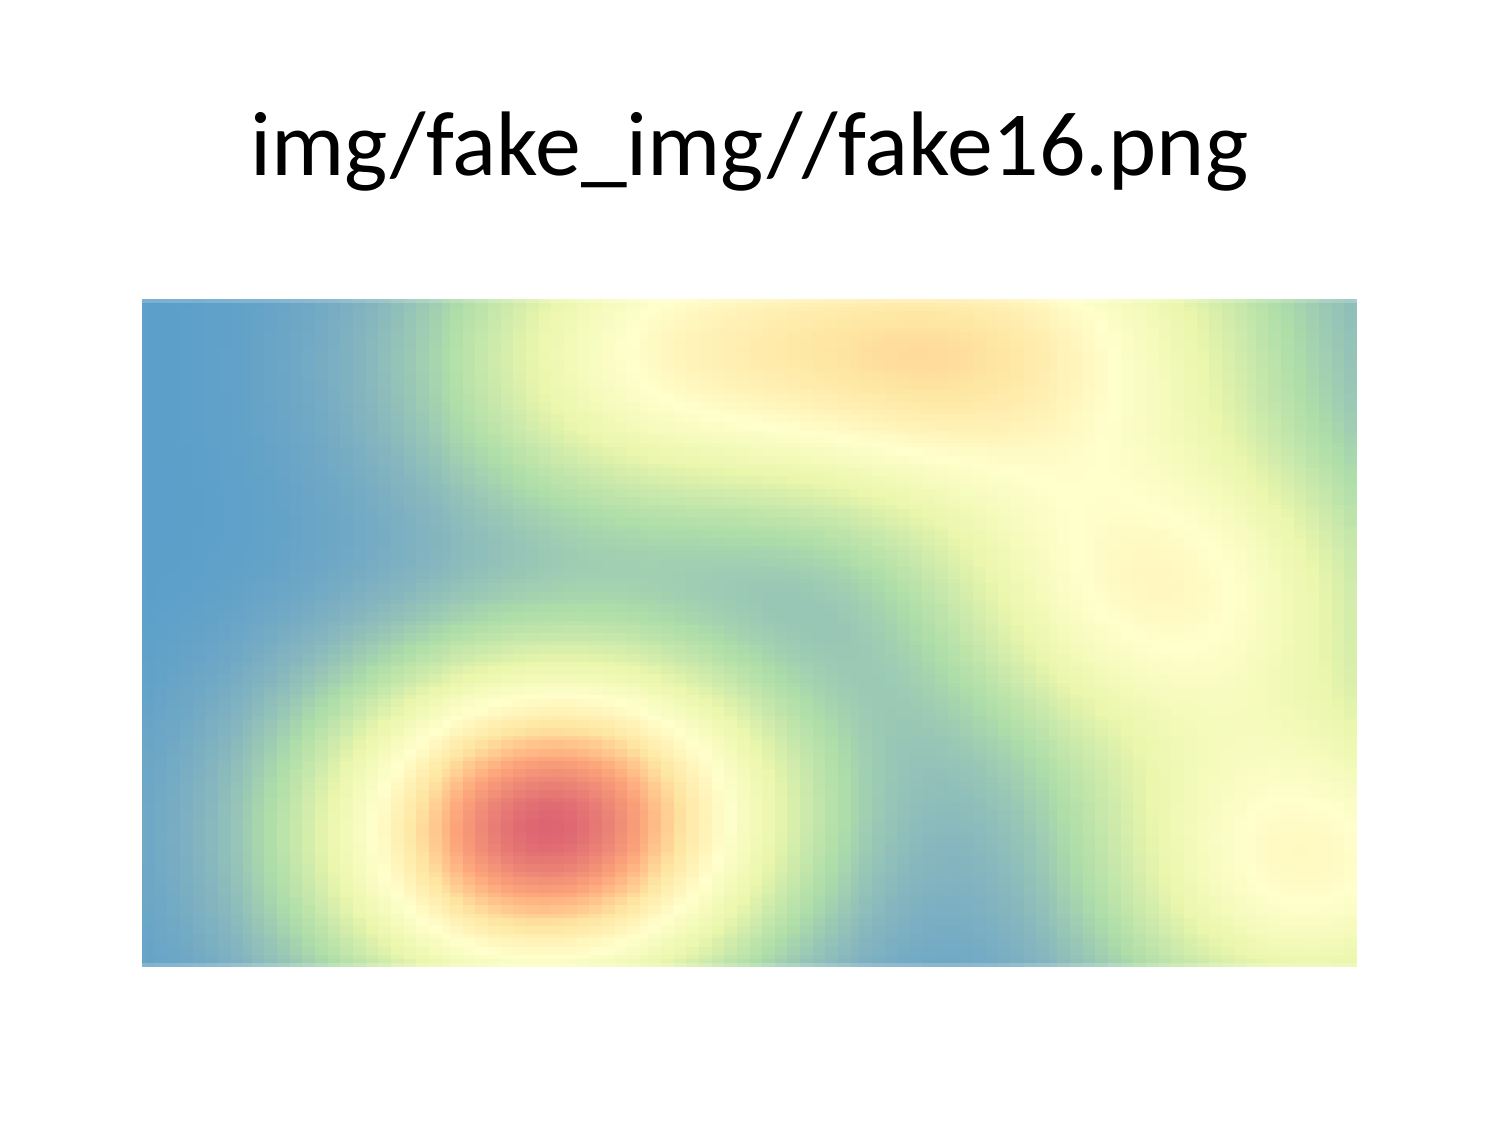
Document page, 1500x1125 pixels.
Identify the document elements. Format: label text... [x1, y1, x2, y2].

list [74, 262, 1426, 1006]
title img/fake_img//fake16.png [75, 45, 1425, 233]
